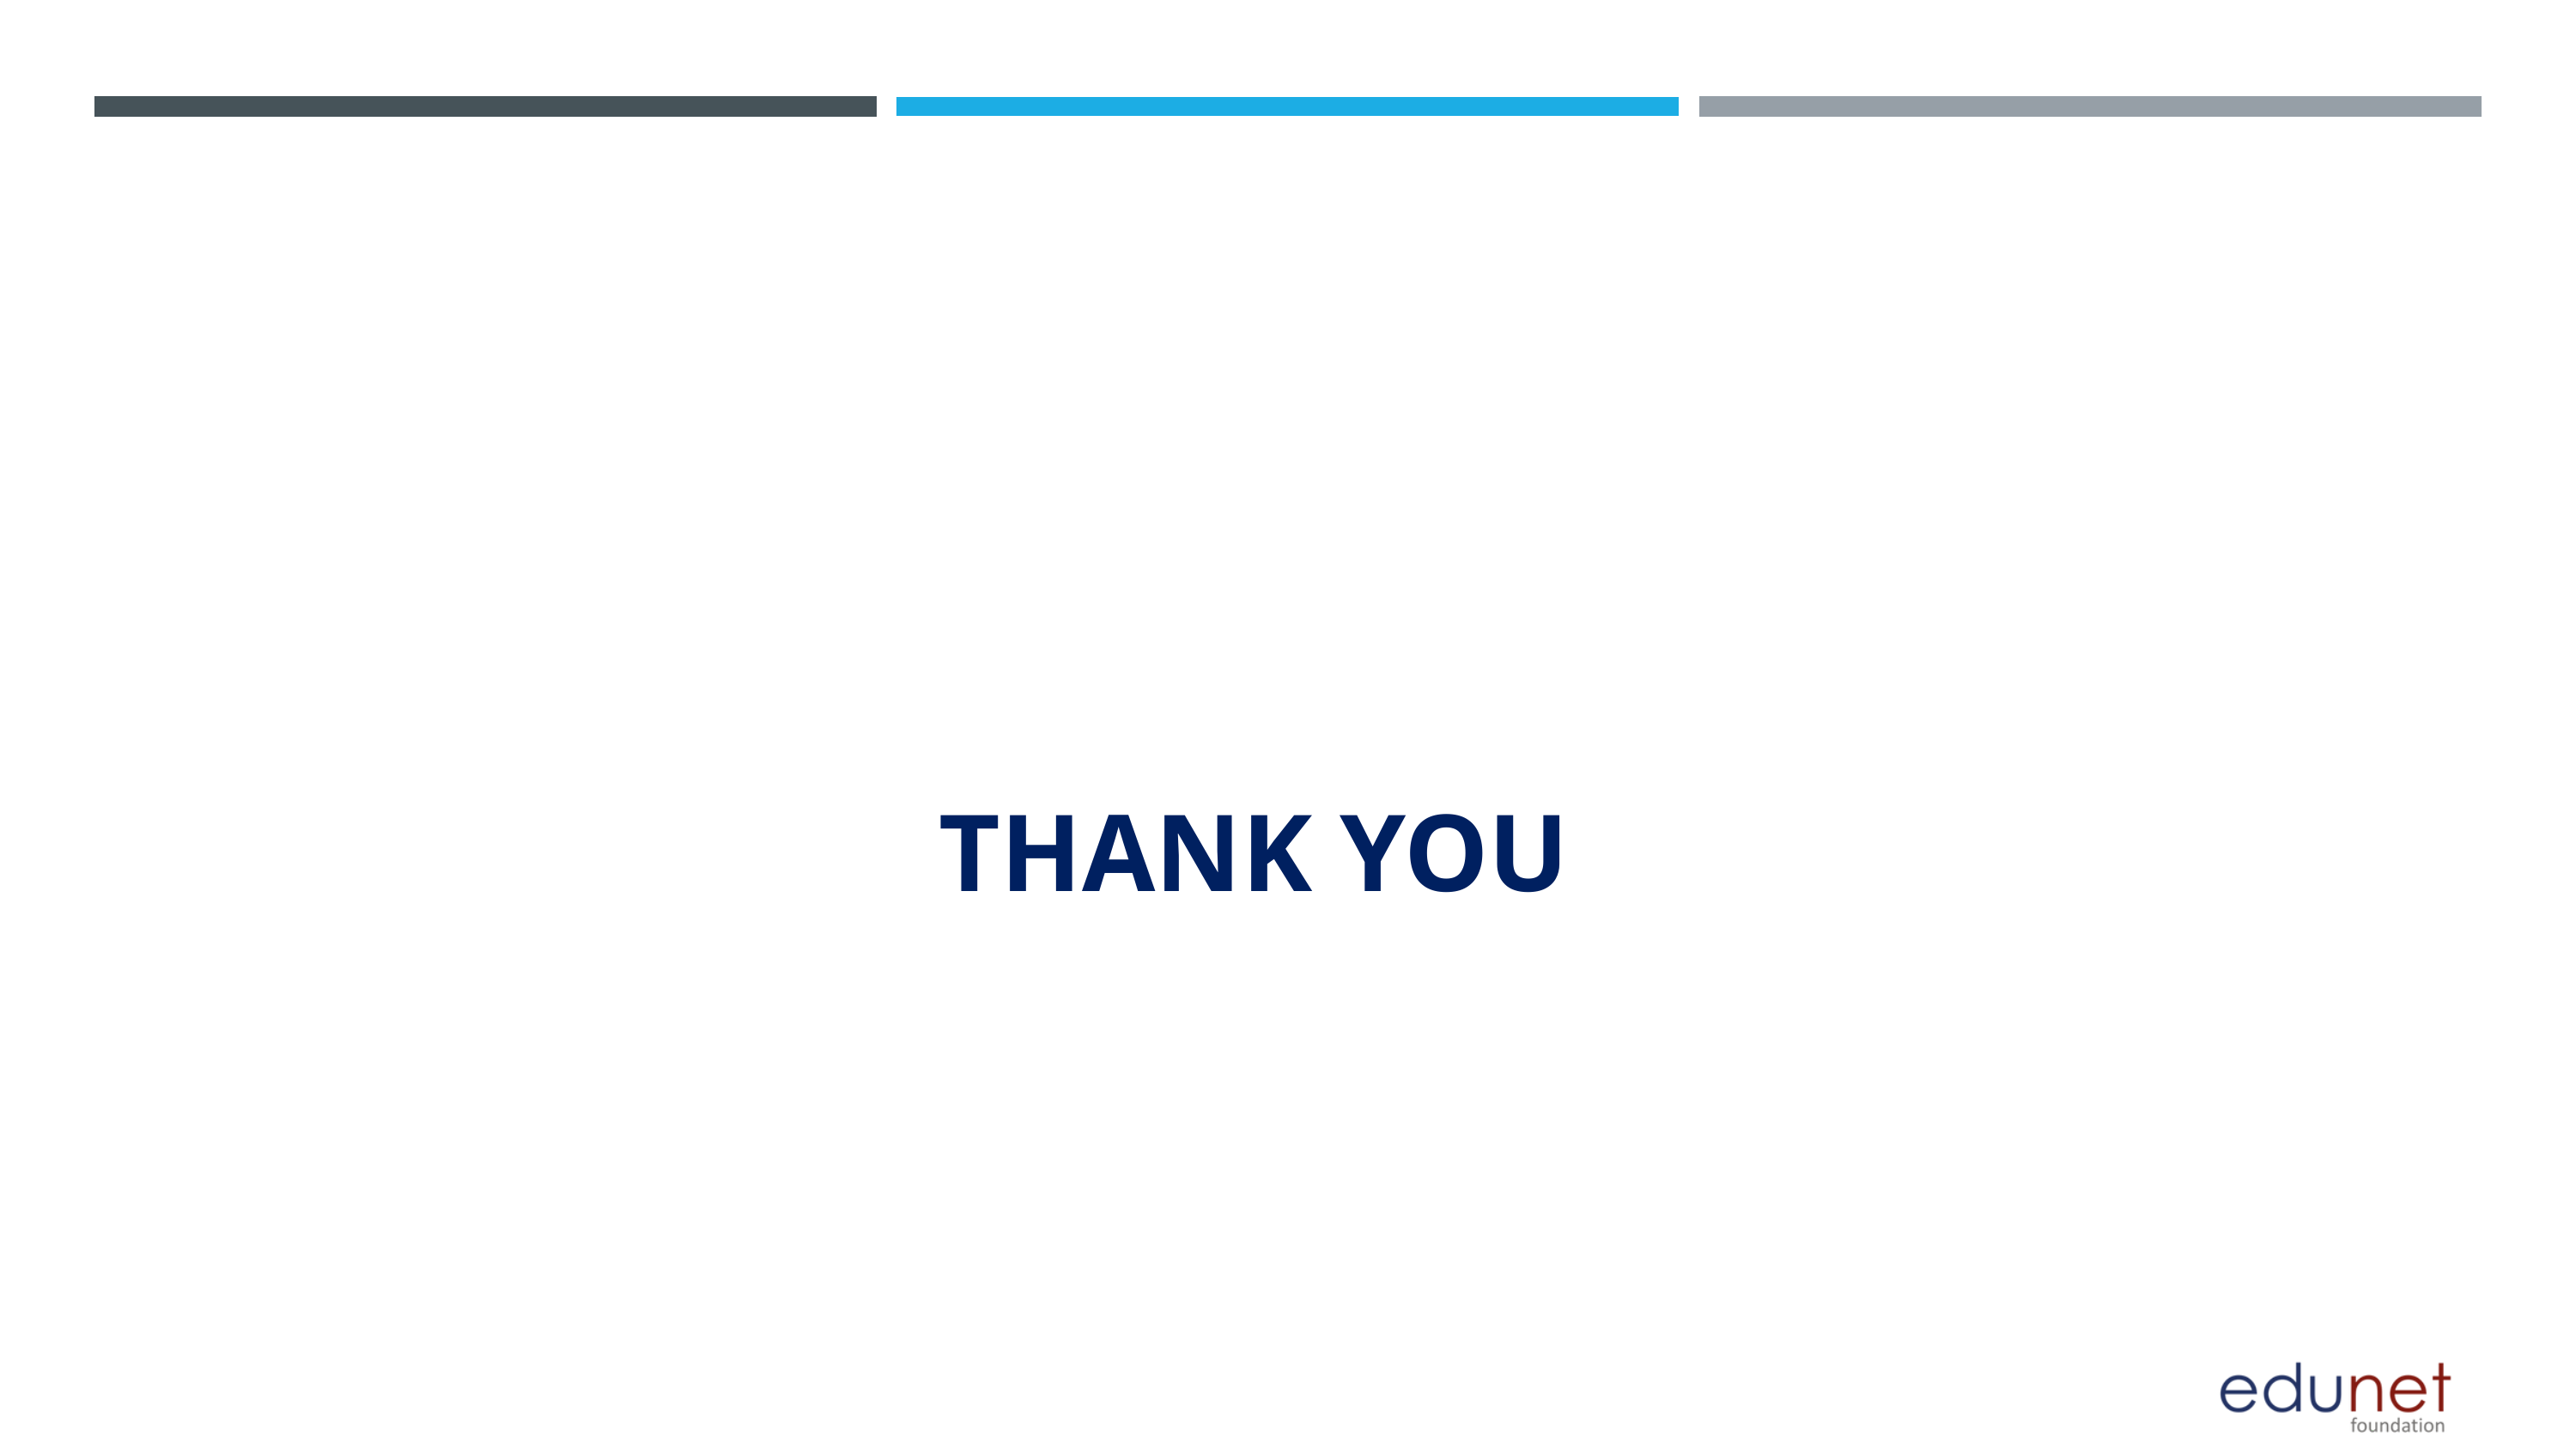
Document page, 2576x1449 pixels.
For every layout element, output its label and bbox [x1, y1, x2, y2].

text_box [94, 96, 878, 118]
text_box [2215, 1359, 2454, 1438]
text_box [0, 519, 2576, 913]
text_box [896, 96, 1680, 117]
text_box [1698, 95, 2482, 118]
